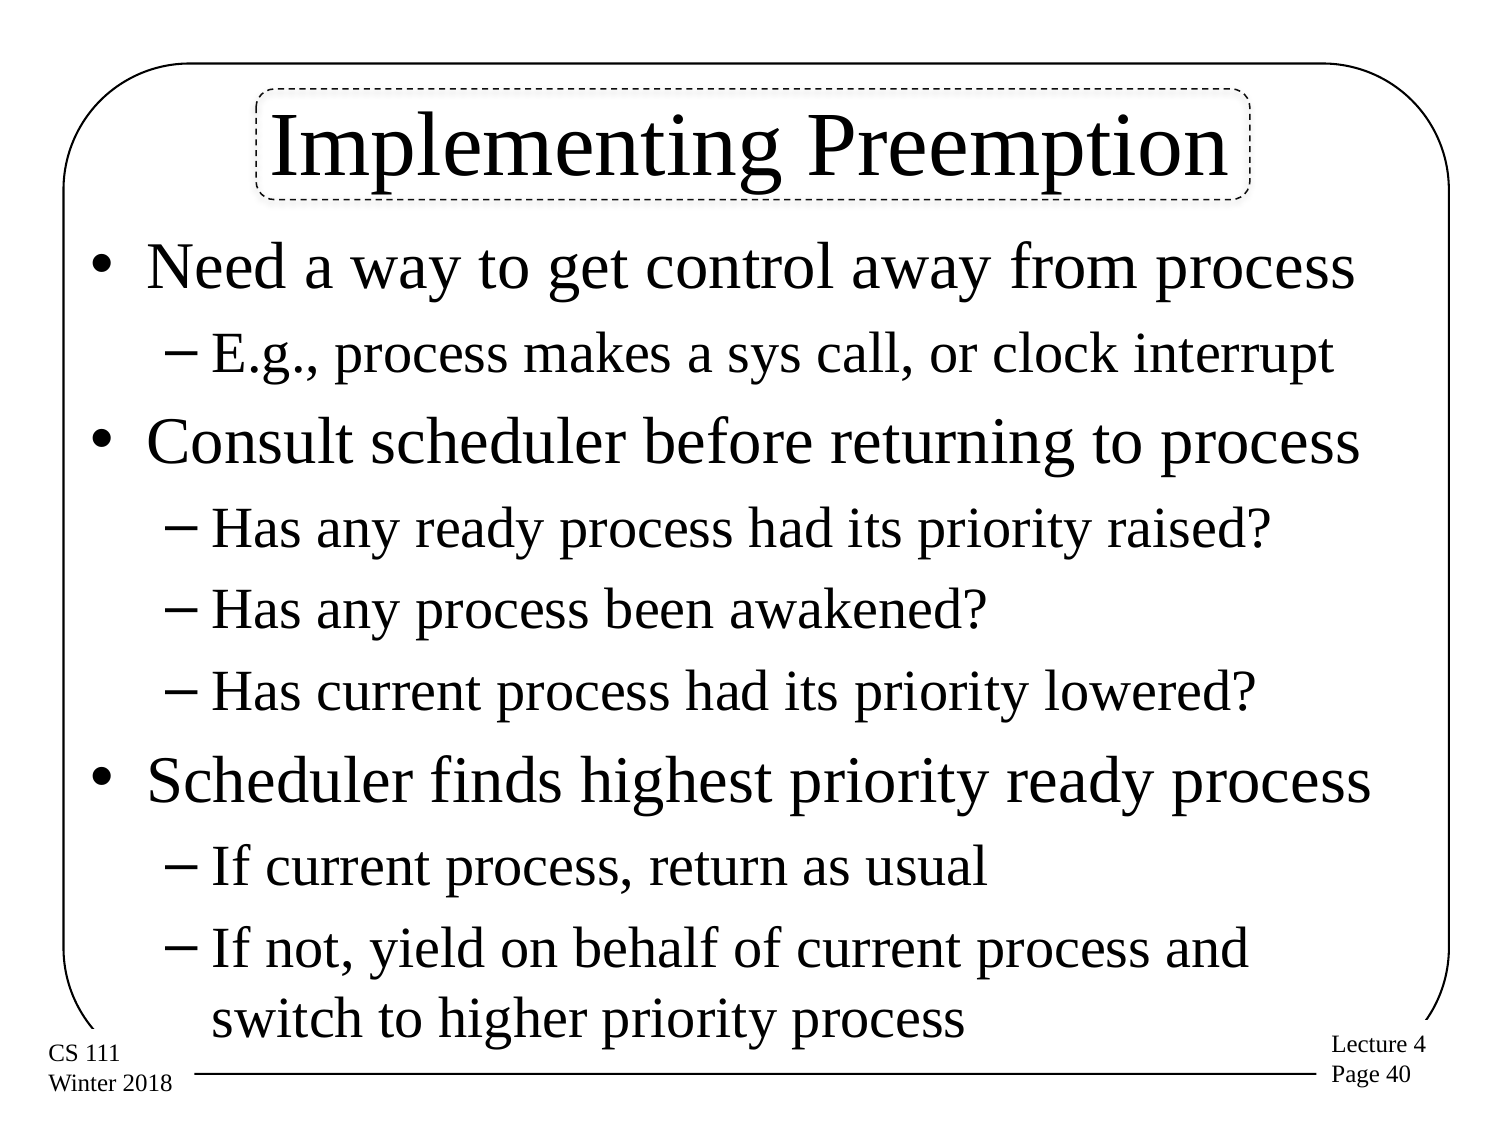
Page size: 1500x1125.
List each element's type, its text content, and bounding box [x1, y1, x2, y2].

text_box [255, 88, 1251, 201]
list Need a way to get control away from process E.g., process makes a sys call, or clock interrupt Consult scheduler before returning to process Has any ready process had its priority raised? Has any process been awakened? Has current process had its priority lowered? Scheduler finds highest priority ready process If current process, return as usual If not, yield on behalf of current process and switch to higher priority process [74, 214, 1426, 958]
title Implementing Preemption [74, 44, 1426, 214]
